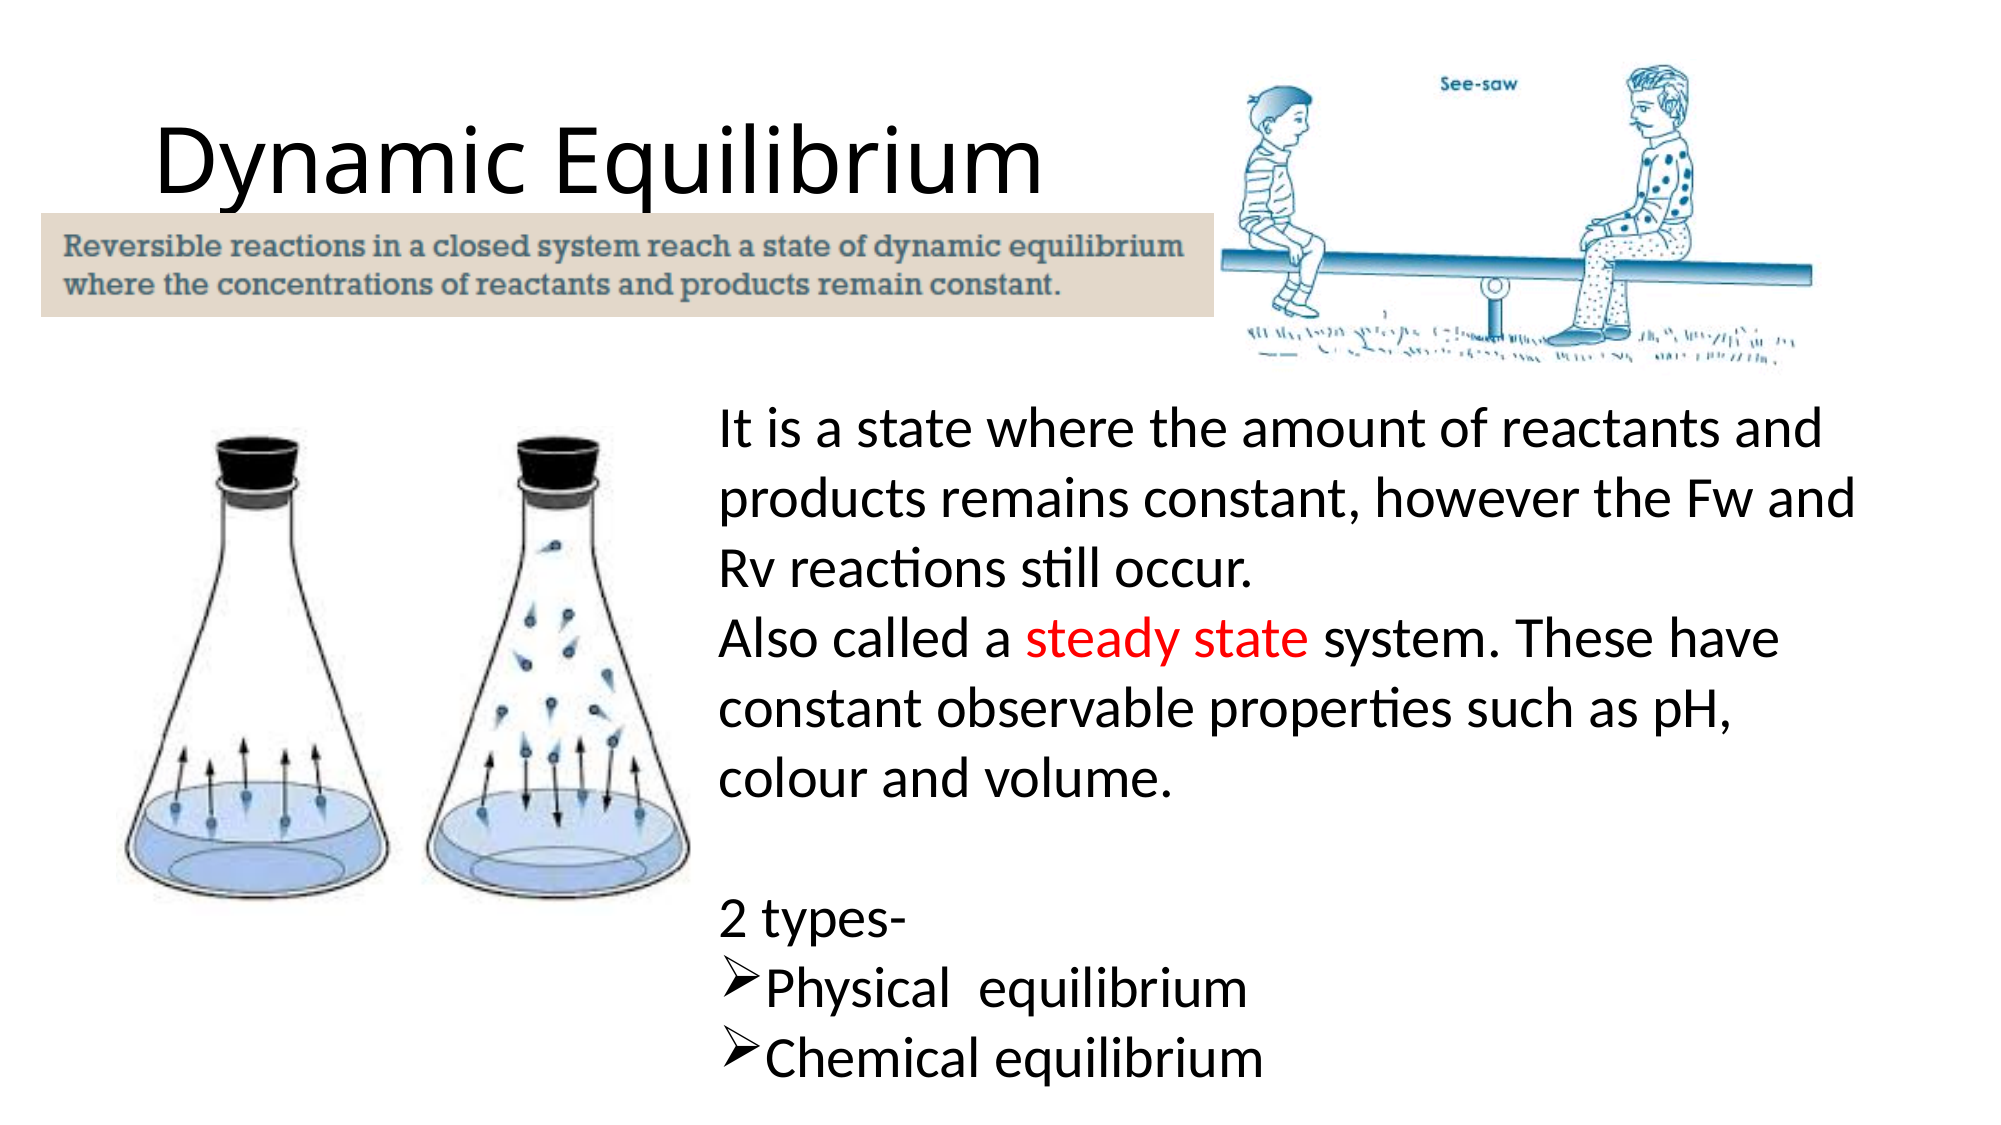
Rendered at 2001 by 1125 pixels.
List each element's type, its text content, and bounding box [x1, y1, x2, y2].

title Dynamic Equilibrium [137, 55, 1863, 273]
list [116, 426, 705, 916]
picture [41, 59, 1825, 378]
text_box It is a state where the amount of reactants and products remains constant, however the Fw and Rv reactions still occur. Also called a steady state system. These have constant observable properties such as pH, colour and volume. 2 types- Physical equilibrium Chemical equilibrium [704, 381, 1892, 1097]
